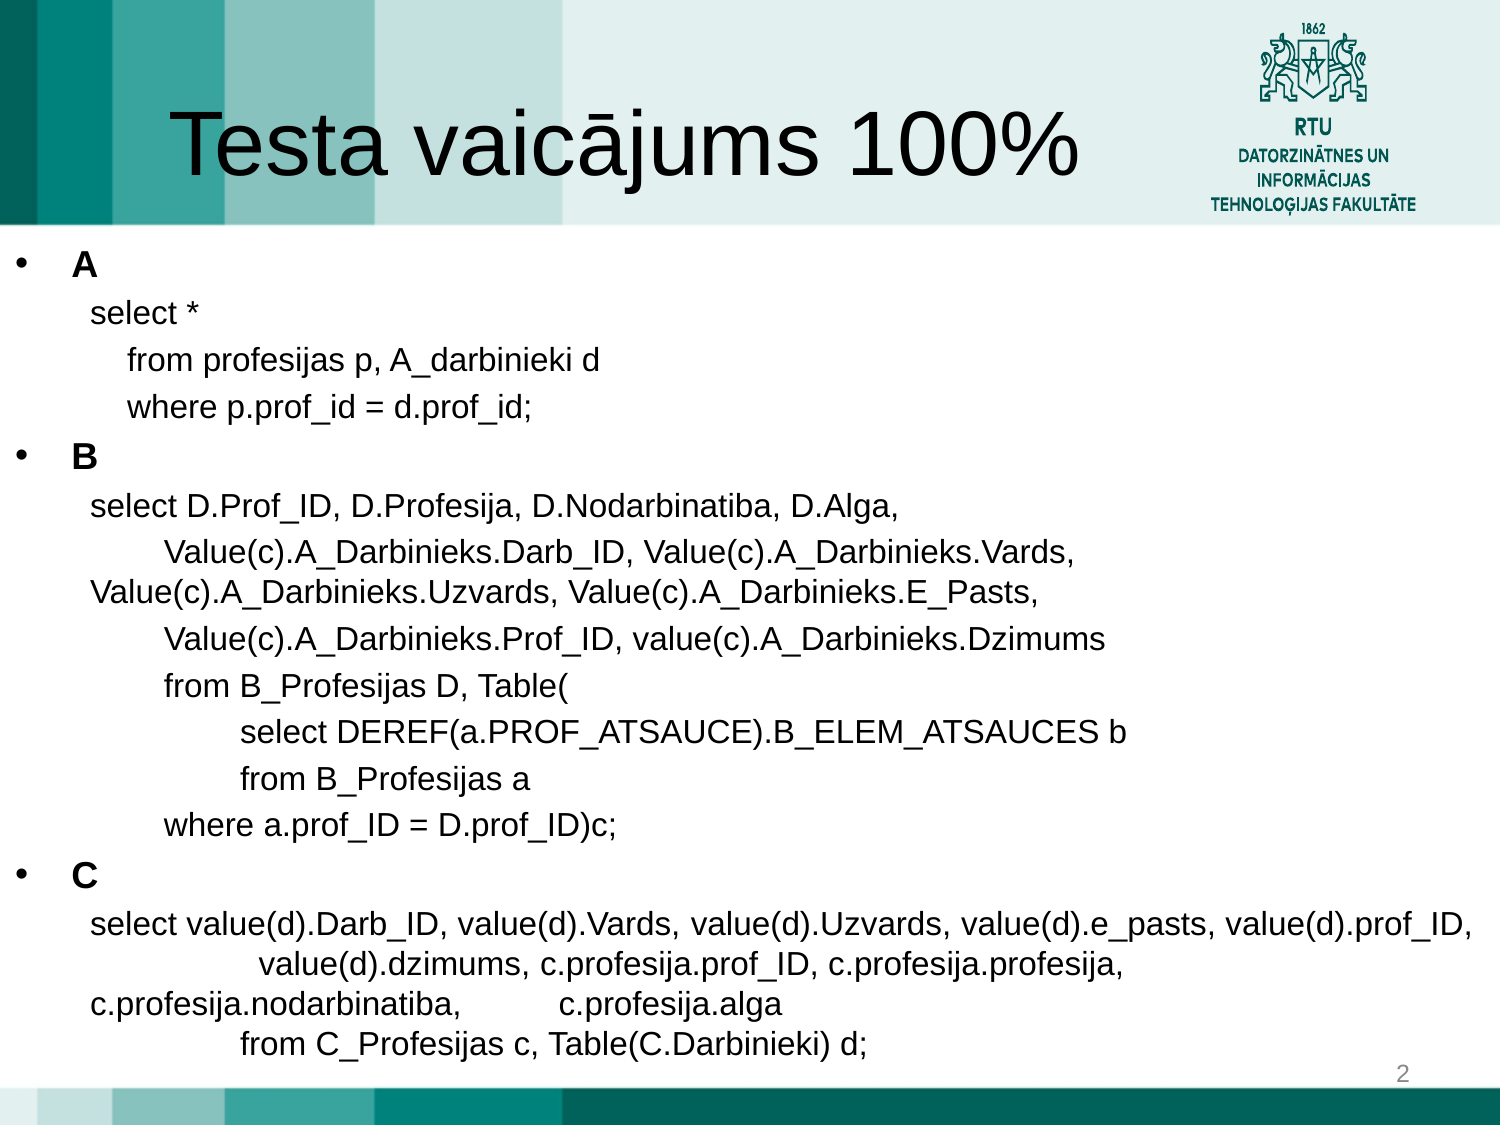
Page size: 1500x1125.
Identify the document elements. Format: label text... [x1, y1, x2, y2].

picture [0, 1081, 1500, 1125]
slide_number 2 [1074, 1042, 1425, 1103]
list A select * from profesijas p, A_darbinieki d where p.prof_id = d.prof_id; B select D.Prof_ID, D.Profesija, D.Nodarbinatiba, D.Alga, Value(c).A_Darbinieks.Darb_ID, Value(c).A_Darbinieks.Vards, Value(c).A_Darbinieks.Uzvards, Value(c).A_Darbinieks.E_Pasts, Value(c).A_Darbinieks.Prof_ID, value(c).A_Darbinieks.Dzimums from B_Profesijas D, Table( select DEREF(a.PROF_ATSAUCE).B_ELEM_ATSAUCES b from B_Profesijas a where a.prof_ID = D.prof_ID)c; C select value(d).Darb_ID, value(d).Vards, value(d).Uzvards, value(d).e_pasts, value(d).prof_ID, value(d).dzimums, c.profesija.prof_ID, c.profesija.profesija, c.profesija.nodarbinatiba, c.profesija.alga from C_Profesijas c, Table(C.Darbinieki) d; [0, 232, 1500, 1081]
title Testa vaicājums 100% [40, 44, 1212, 232]
picture [0, 0, 1500, 232]
